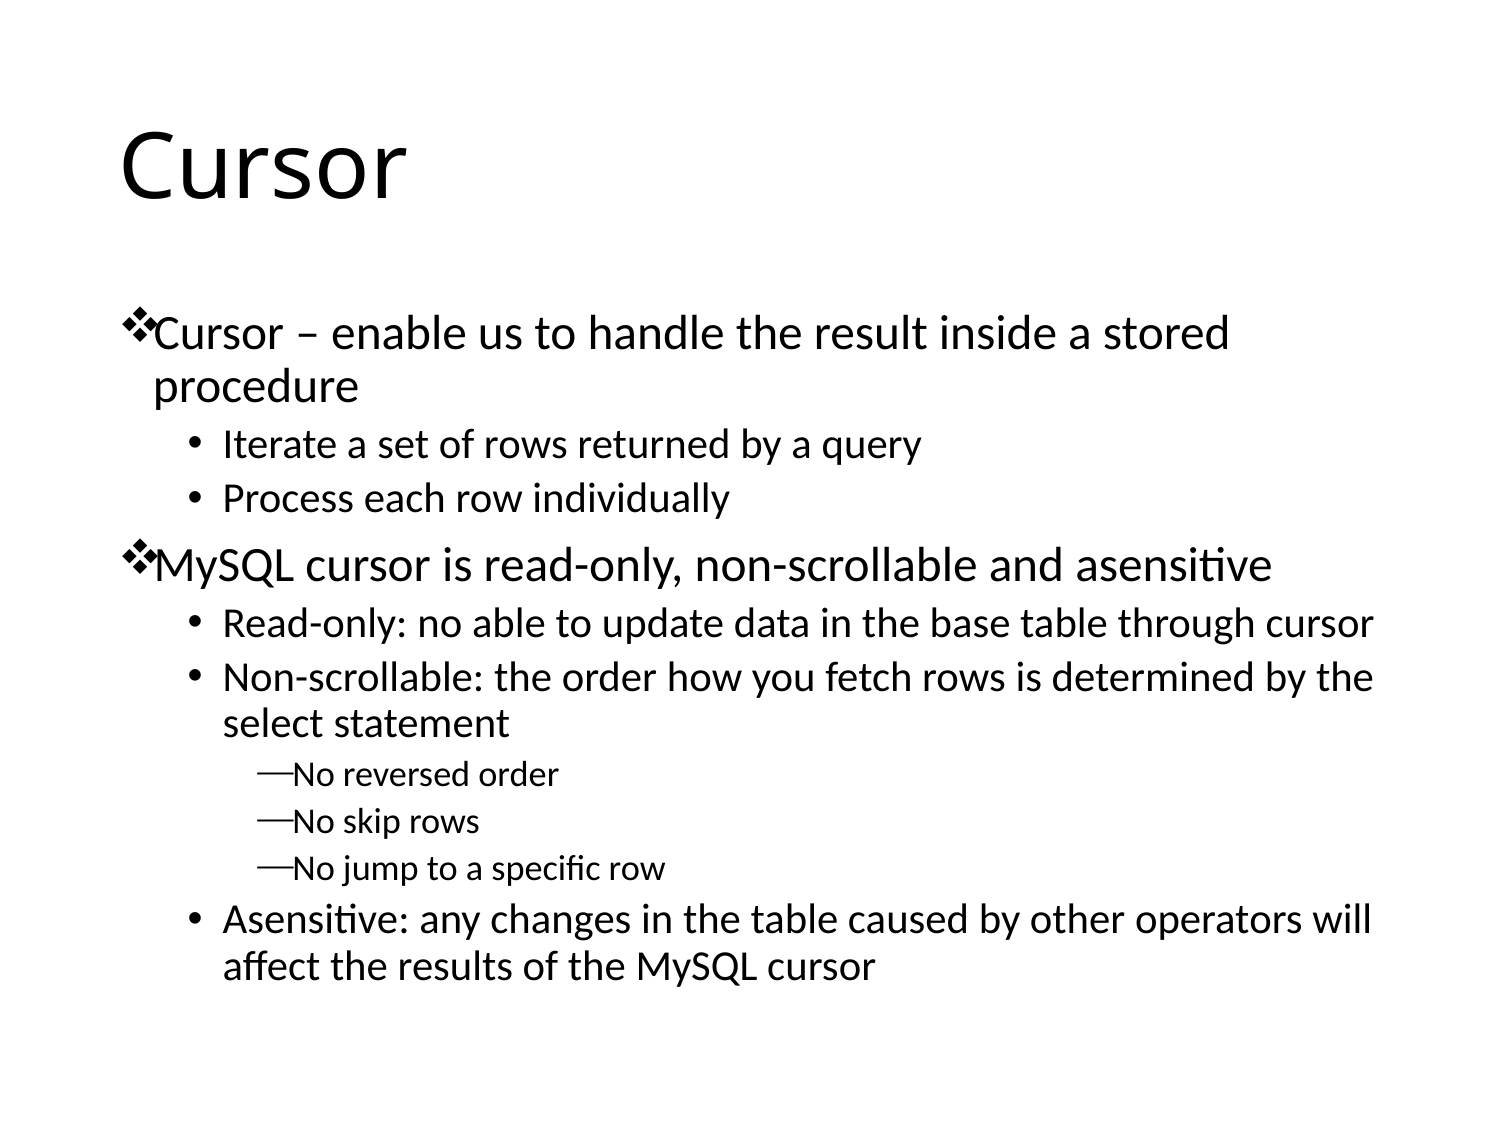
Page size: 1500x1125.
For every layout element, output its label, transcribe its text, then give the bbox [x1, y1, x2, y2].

list Cursor – enable us to handle the result inside a stored procedure Iterate a set of rows returned by a query Process each row individually MySQL cursor is read-only, non-scrollable and asensitive Read-only: no able to update data in the base table through cursor Non-scrollable: the order how you fetch rows is determined by the select statement No reversed order No skip rows No jump to a specific row Asensitive: any changes in the table caused by other operators will affect the results of the MySQL cursor [103, 299, 1397, 1014]
title Cursor [103, 59, 1397, 278]
